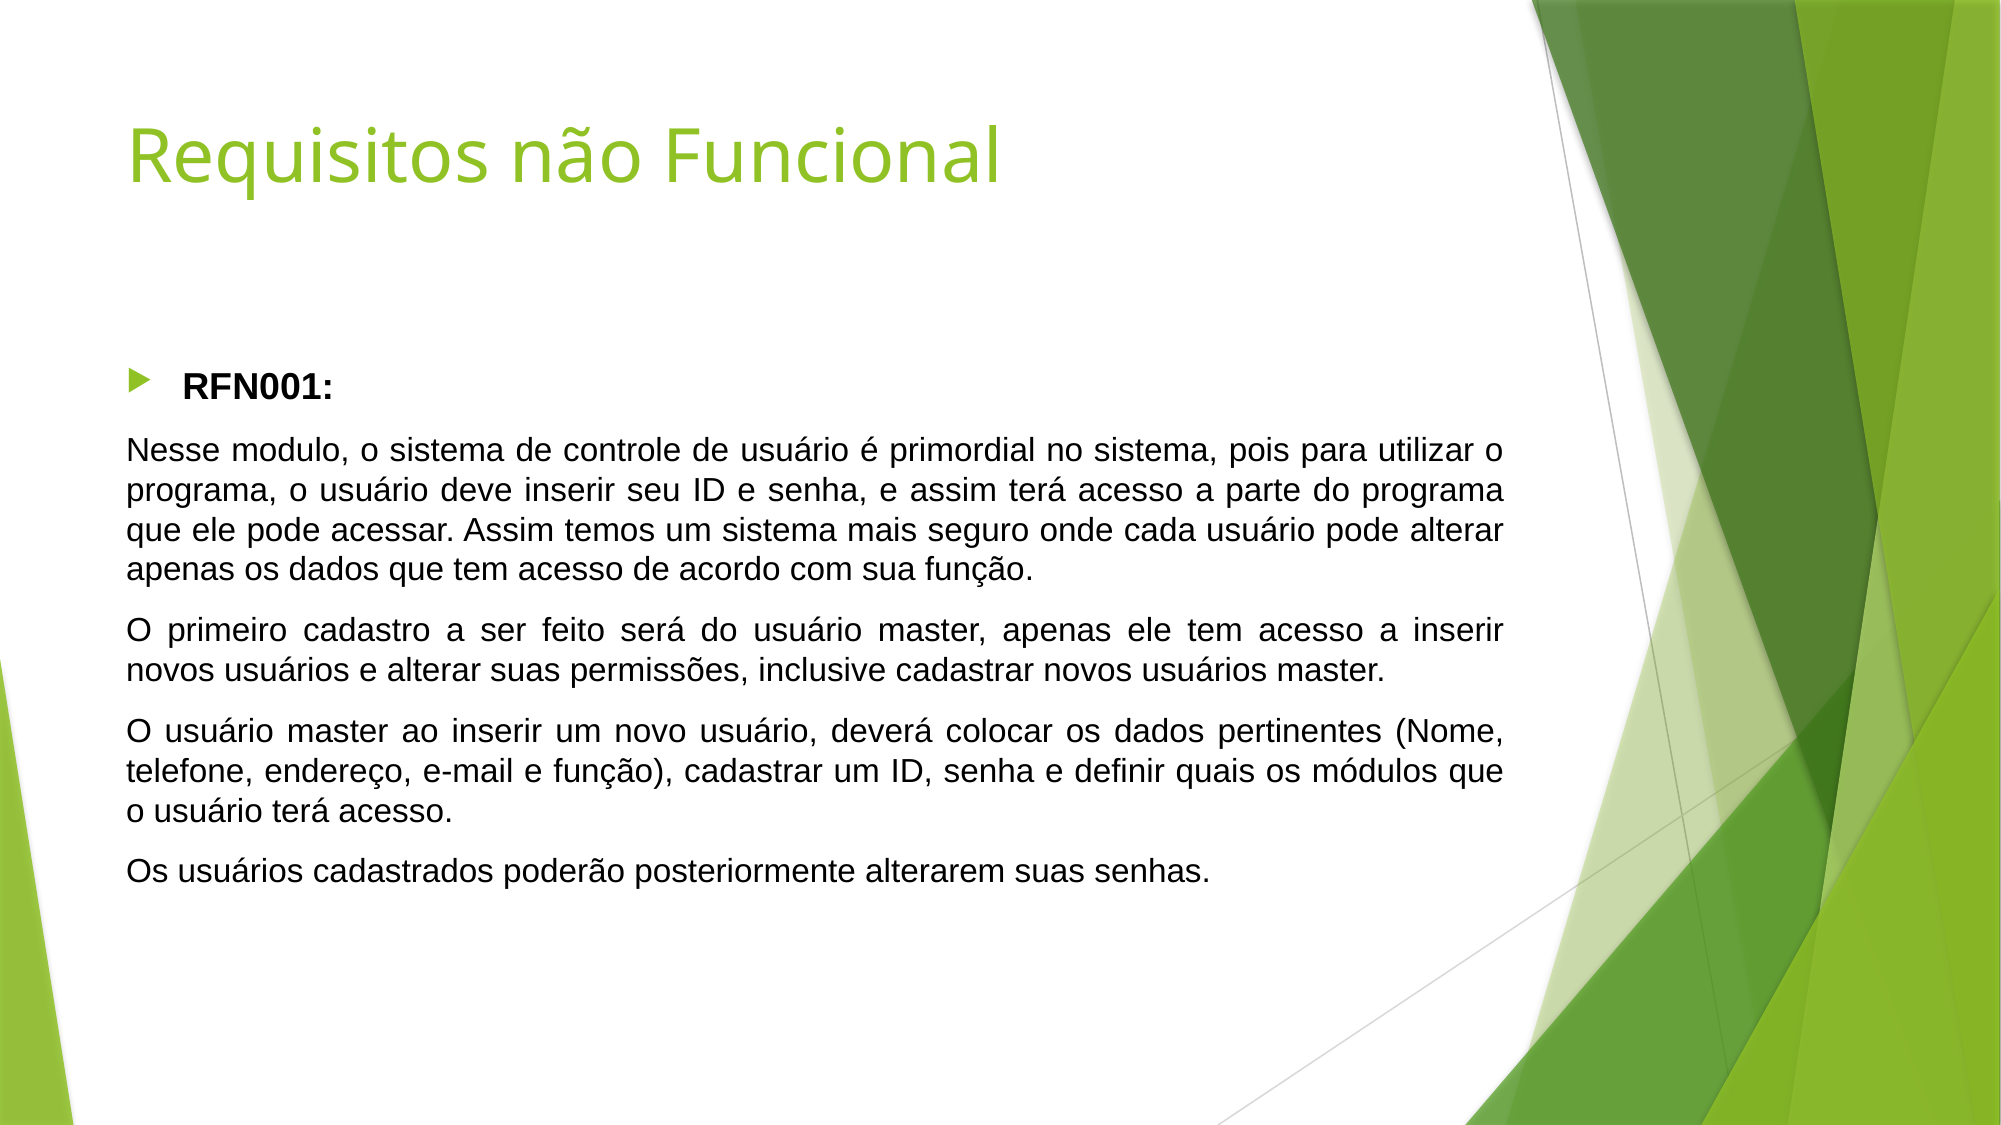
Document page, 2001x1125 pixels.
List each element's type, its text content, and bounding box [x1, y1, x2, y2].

title Requisitos não Funcional [111, 99, 1522, 317]
list RFN001: Nesse modulo, o sistema de controle de usuário é primordial no sistema, pois para utilizar o programa, o usuário deve inserir seu ID e senha, e assim terá acesso a parte do programa que ele pode acessar. Assim temos um sistema mais seguro onde cada usuário pode alterar apenas os dados que tem acesso de acordo com sua função. O primeiro cadastro a ser feito será do usuário master, apenas ele tem acesso a inserir novos usuários e alterar suas permissões, inclusive cadastrar novos usuários master. O usuário master ao inserir um novo usuário, deverá colocar os dados pertinentes (Nome, telefone, endereço, e-mail e função), cadastrar um ID, senha e definir quais os módulos que o usuário terá acesso. Os usuários cadastrados poderão posteriormente alterarem suas senhas. [111, 354, 1522, 992]
